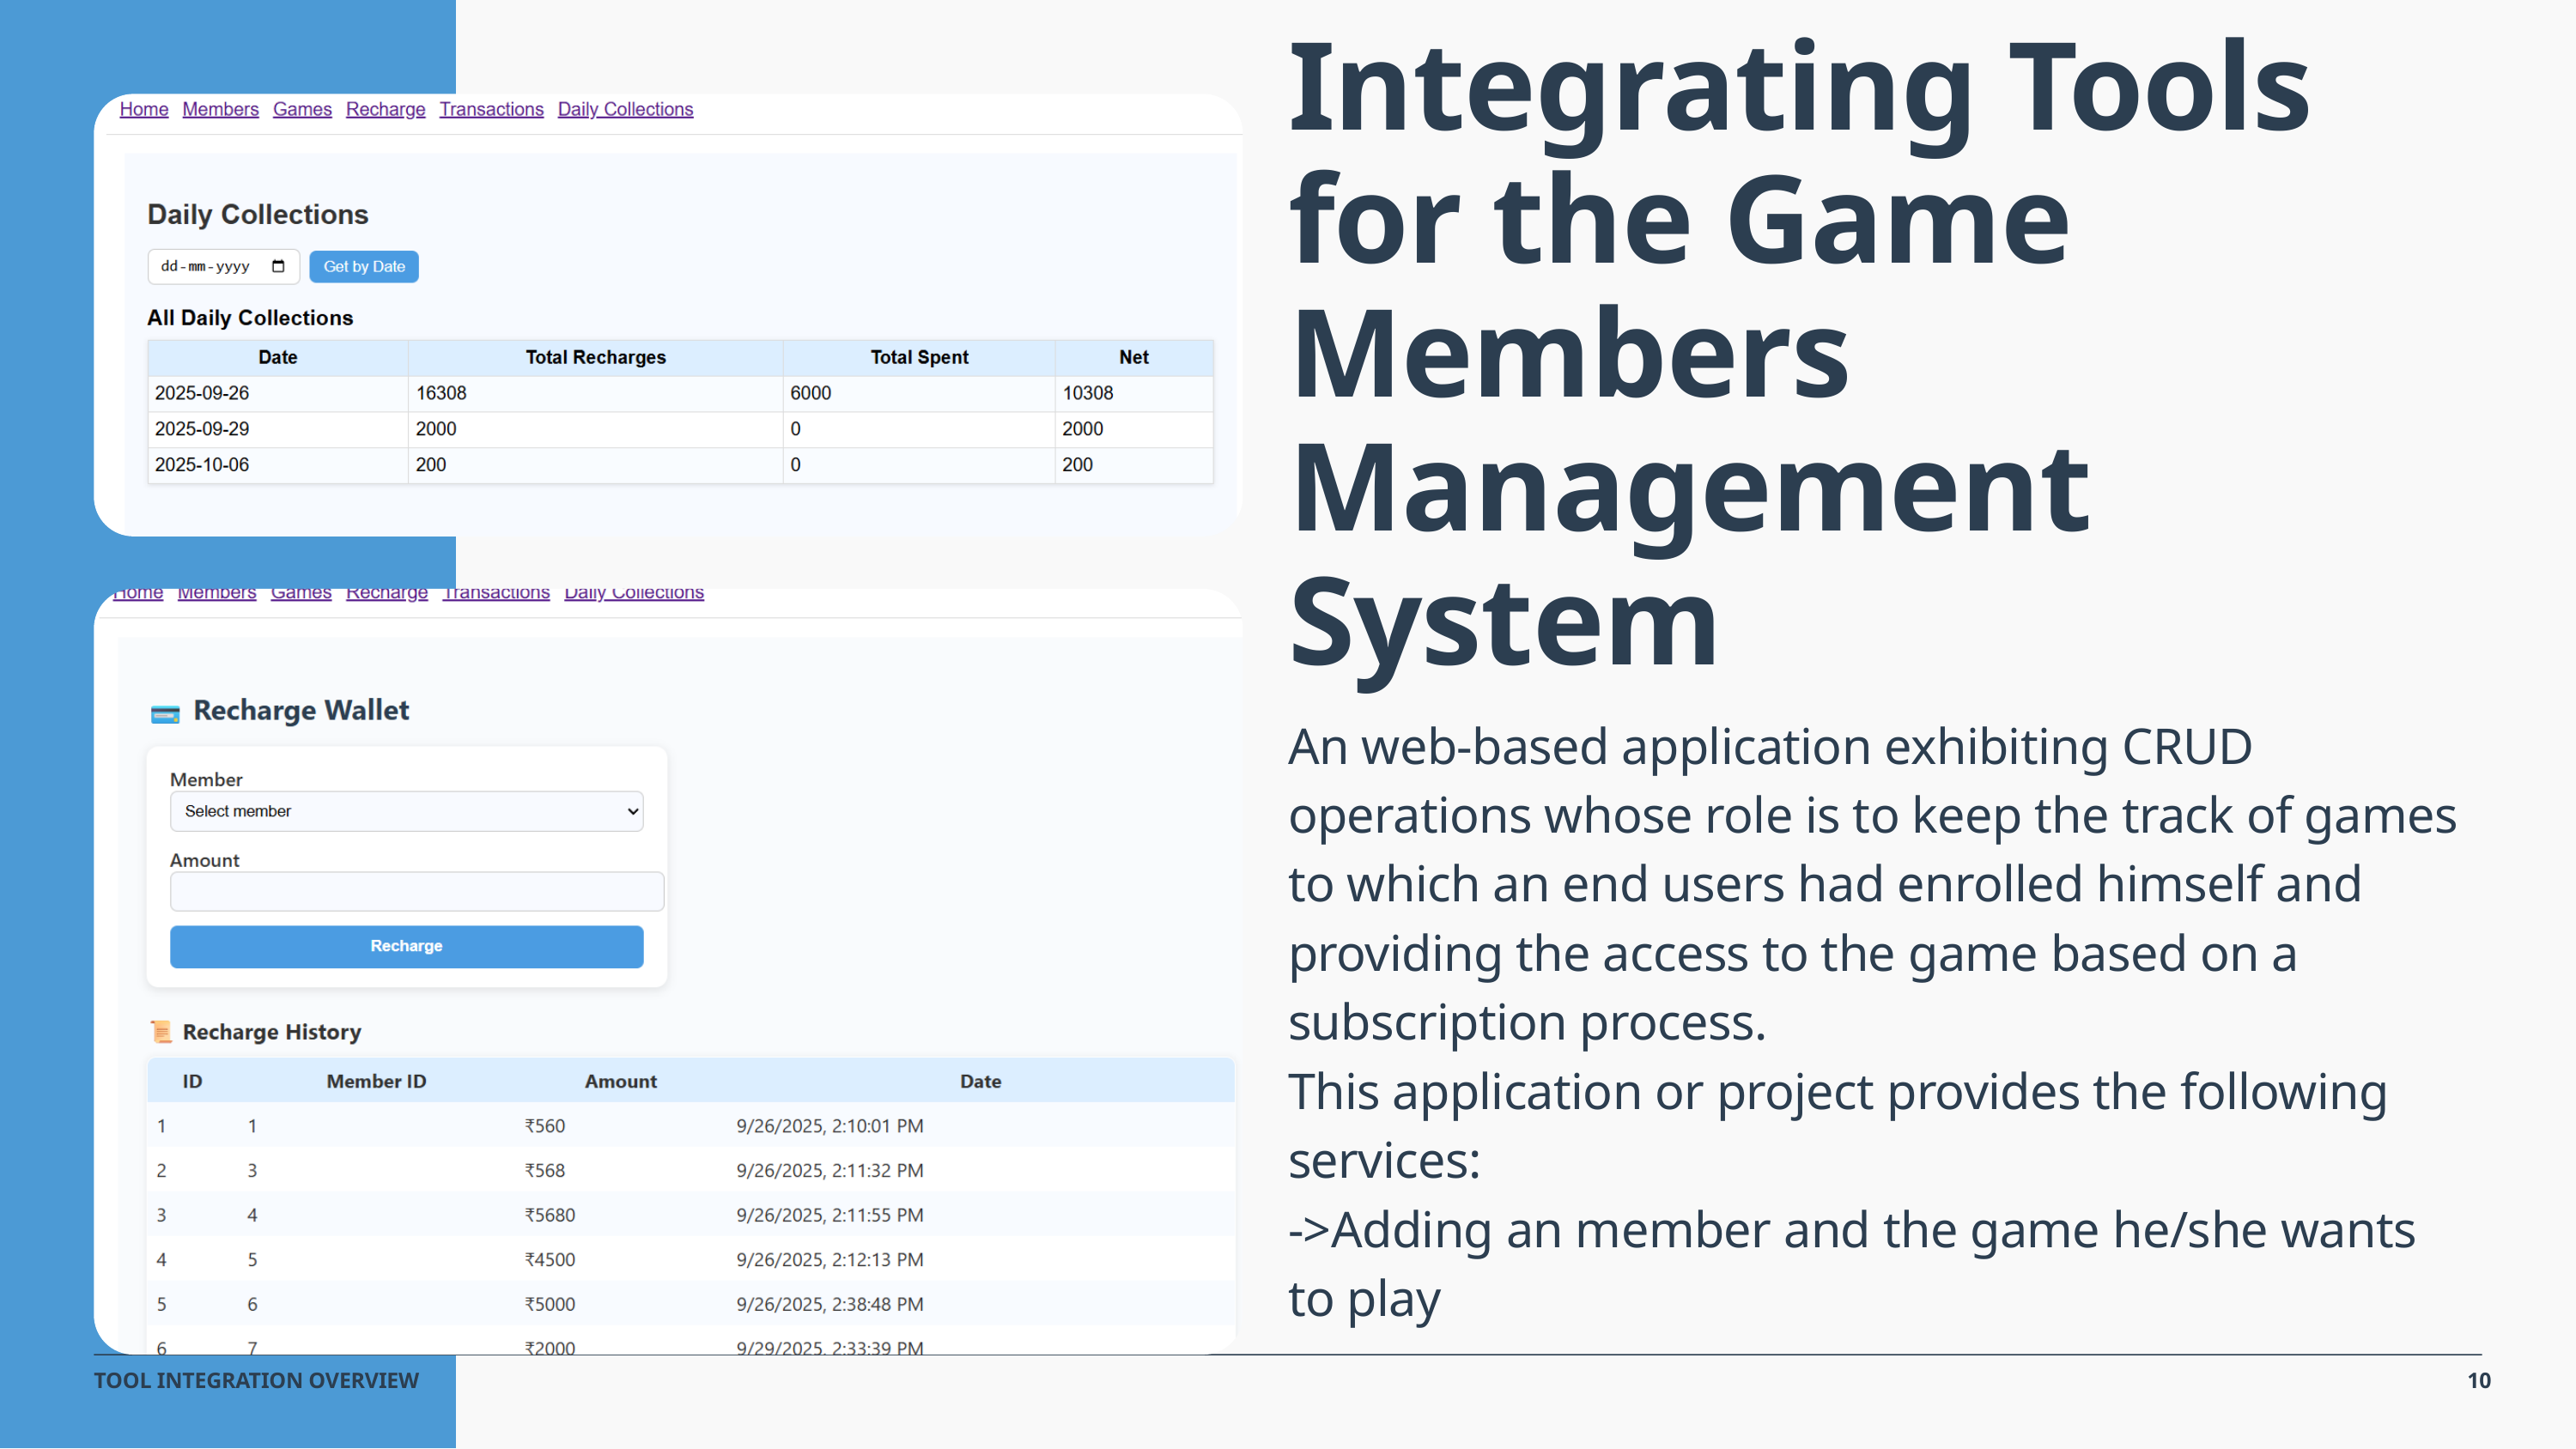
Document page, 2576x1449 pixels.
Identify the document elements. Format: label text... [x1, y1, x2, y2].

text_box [0, 0, 457, 1449]
text_box Integrating Tools for the Game Members Management System [1288, 20, 2461, 689]
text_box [94, 588, 1243, 1355]
text_box 10 [2467, 1362, 2492, 1393]
text_box An web-based application exhibiting CRUD operations whose role is to keep the track of games to which an end users had enrolled himself and providing the access to the game based on a subscription process. This application or project provides the following services: ->Adding an member and the game he/she wants to play [1288, 704, 2470, 1327]
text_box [94, 94, 1243, 537]
